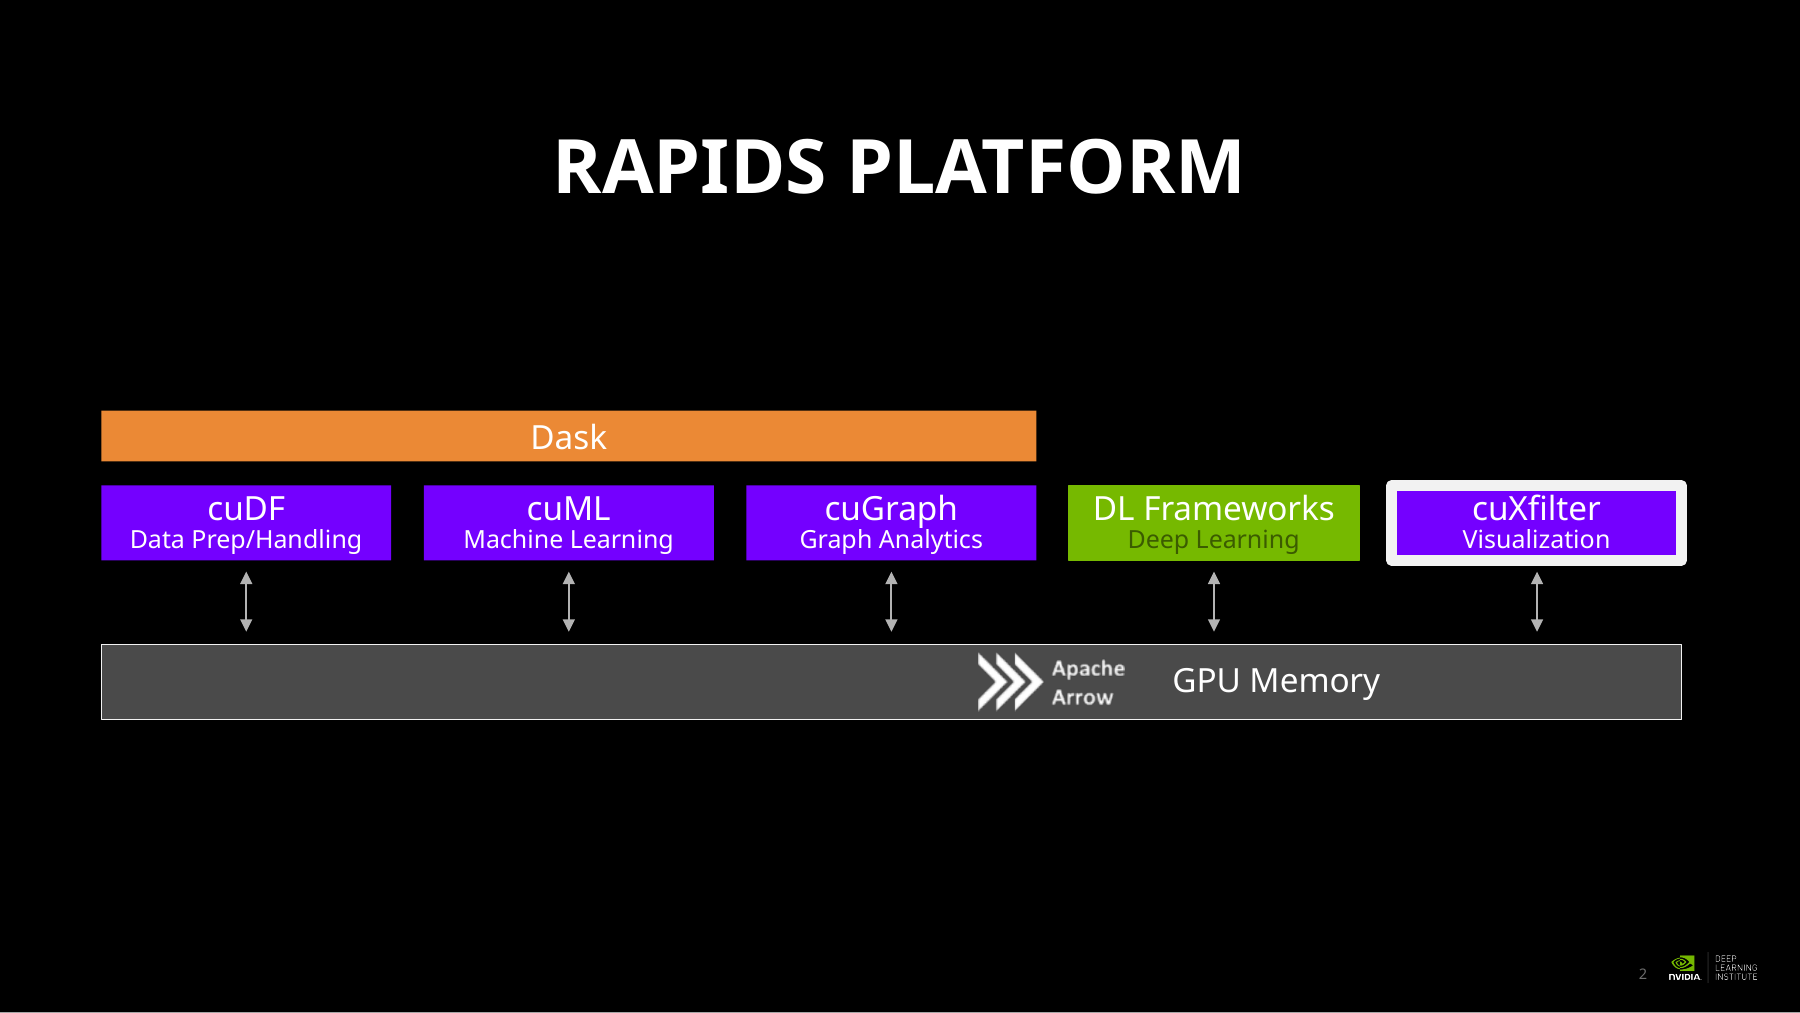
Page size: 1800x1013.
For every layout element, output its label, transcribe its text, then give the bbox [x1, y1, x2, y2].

picture [978, 652, 1125, 712]
title RAPIDS Platform [81, 120, 1719, 219]
text_box GPU Memory [99, 643, 1684, 722]
text_box cuML Machine Learning [422, 483, 716, 562]
text_box DL Frameworks Deep Learning [1067, 483, 1361, 562]
text_box cuDF Data Prep/Handling [99, 483, 393, 562]
text_box cuXfilter Visualization [1389, 483, 1684, 562]
text_box cuGraph Graph Analytics [744, 483, 1038, 562]
text_box Dask [99, 408, 1038, 463]
picture [1658, 944, 1763, 991]
